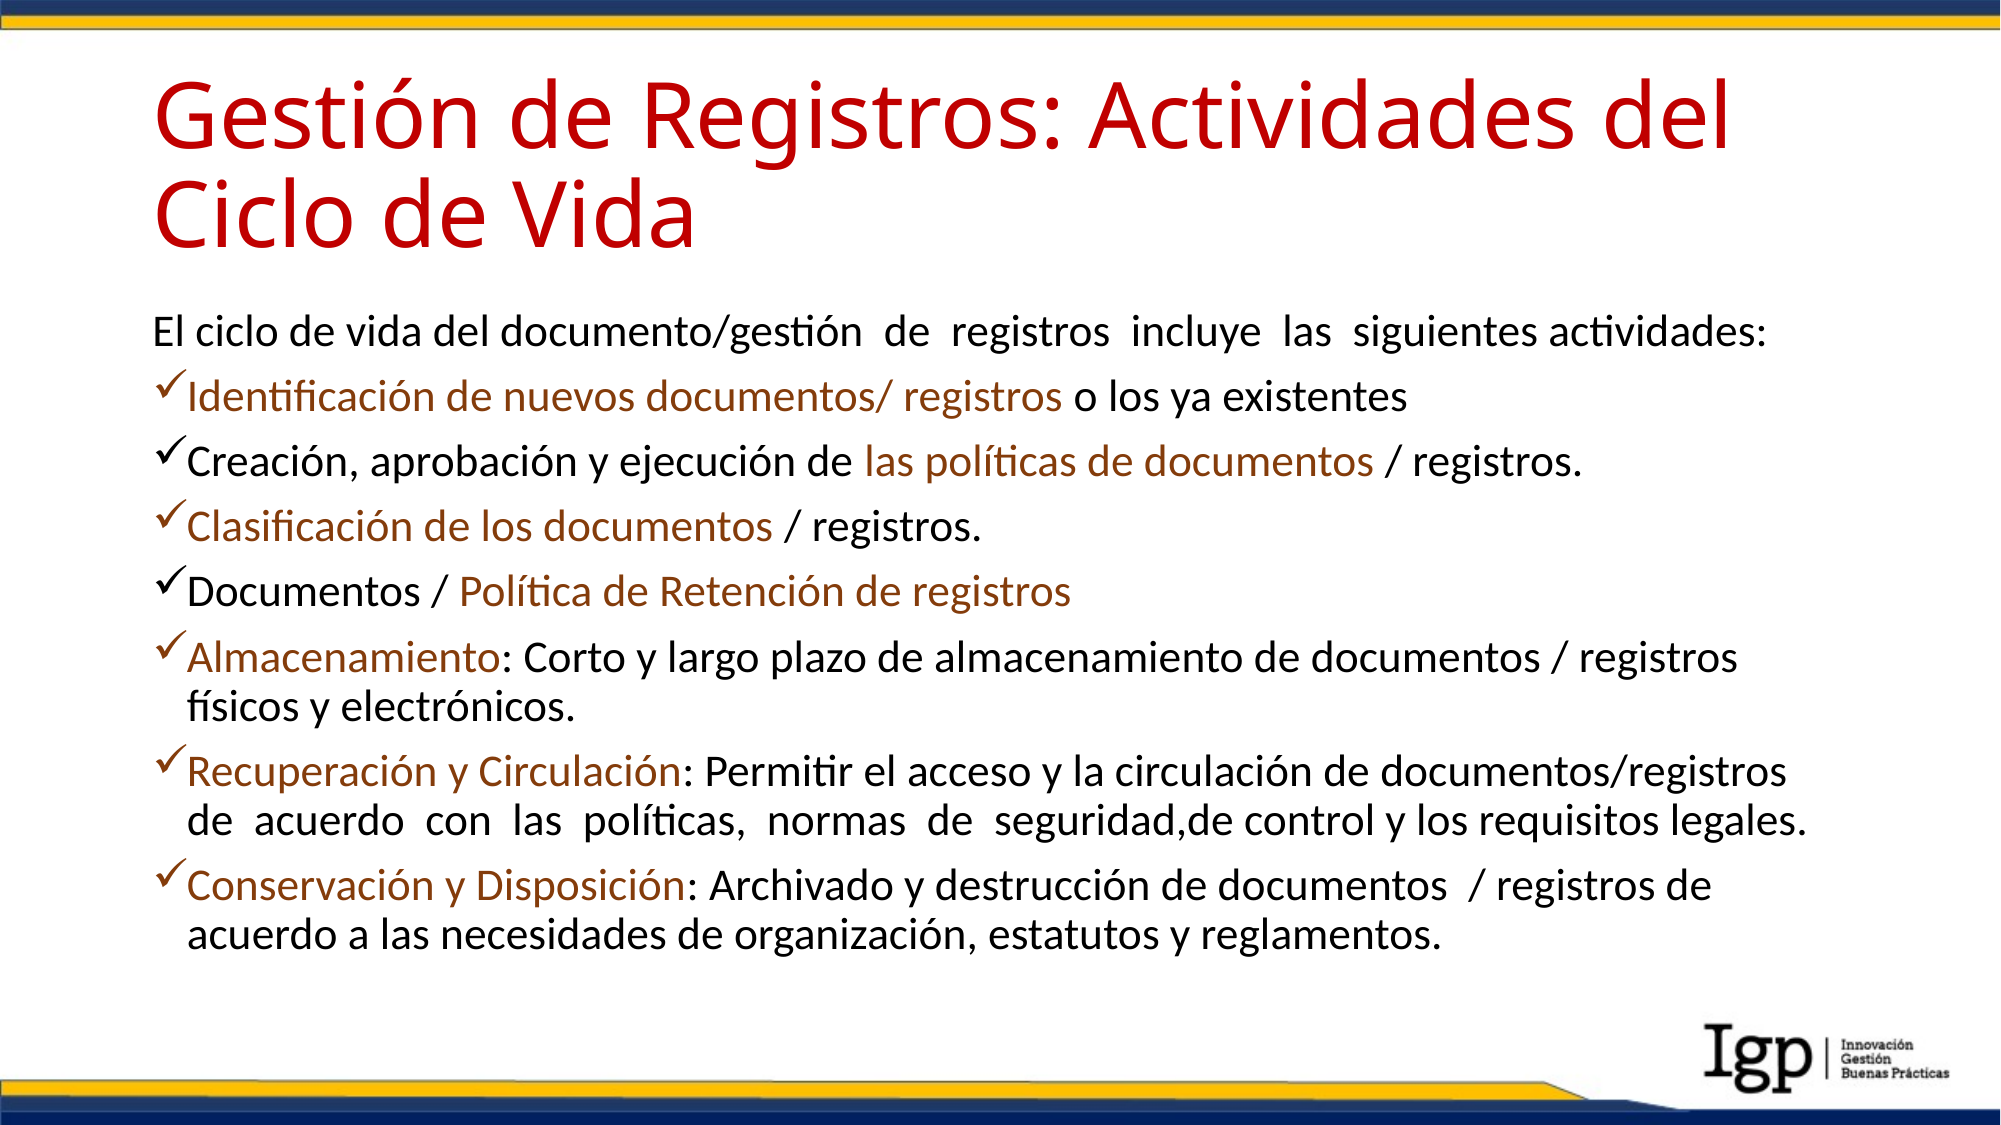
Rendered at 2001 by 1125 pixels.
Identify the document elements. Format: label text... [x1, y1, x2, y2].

list El ciclo de vida del documento/gestión de registros incluye las siguientes actividades: Identificación de nuevos documentos/ registros o los ya existentes Creación, aprobación y ejecución de las políticas de documentos / registros. Clasificación de los documentos / registros. Documentos / Política de Retención de registros Almacenamiento: Corto y largo plazo de almacenamiento de documentos / registros físicos y electrónicos. Recuperación y Circulación: Permitir el acceso y la circulación de documentos/registros de acuerdo con las políticas, normas de seguridad,de control y los requisitos legales. Conservación y Disposición: Archivado y destrucción de documentos / registros de acuerdo a las necesidades de organización, estatutos y reglamentos. [137, 299, 1863, 1014]
picture [0, 0, 2001, 1125]
title Gestión de Registros: Actividades del Ciclo de Vida [137, 59, 1863, 278]
